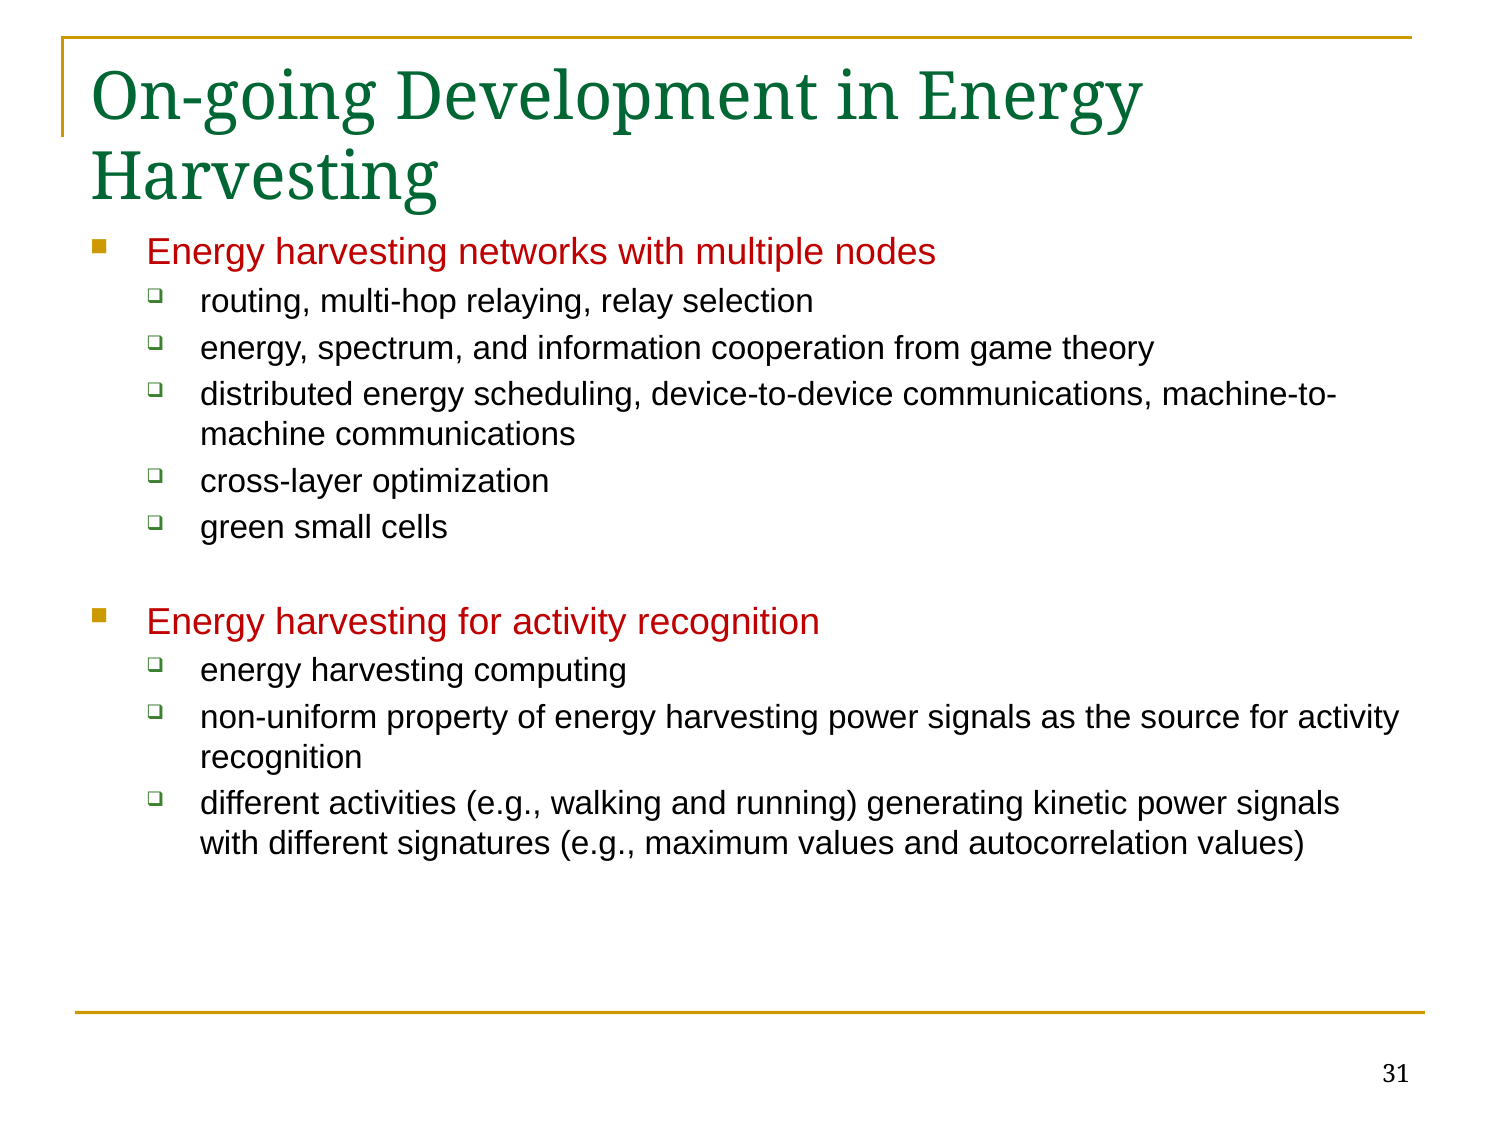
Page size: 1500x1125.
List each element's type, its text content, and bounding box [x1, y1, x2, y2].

title On-going Development in Energy Harvesting [75, 45, 1412, 161]
list Energy harvesting networks with multiple nodes routing, multi-hop relaying, relay selection energy, spectrum, and information cooperation from game theory distributed energy scheduling, device-to-device communications, machine-to-machine communications cross-layer optimization green small cells Energy harvesting for activity recognition energy harvesting computing non-uniform property of energy harvesting power signals as the source for activity recognition different activities (e.g., walking and running) generating kinetic power signals with different signatures (e.g., maximum values and autocorrelation values) [75, 220, 1425, 1006]
slide_number 31 [1074, 1023, 1426, 1100]
